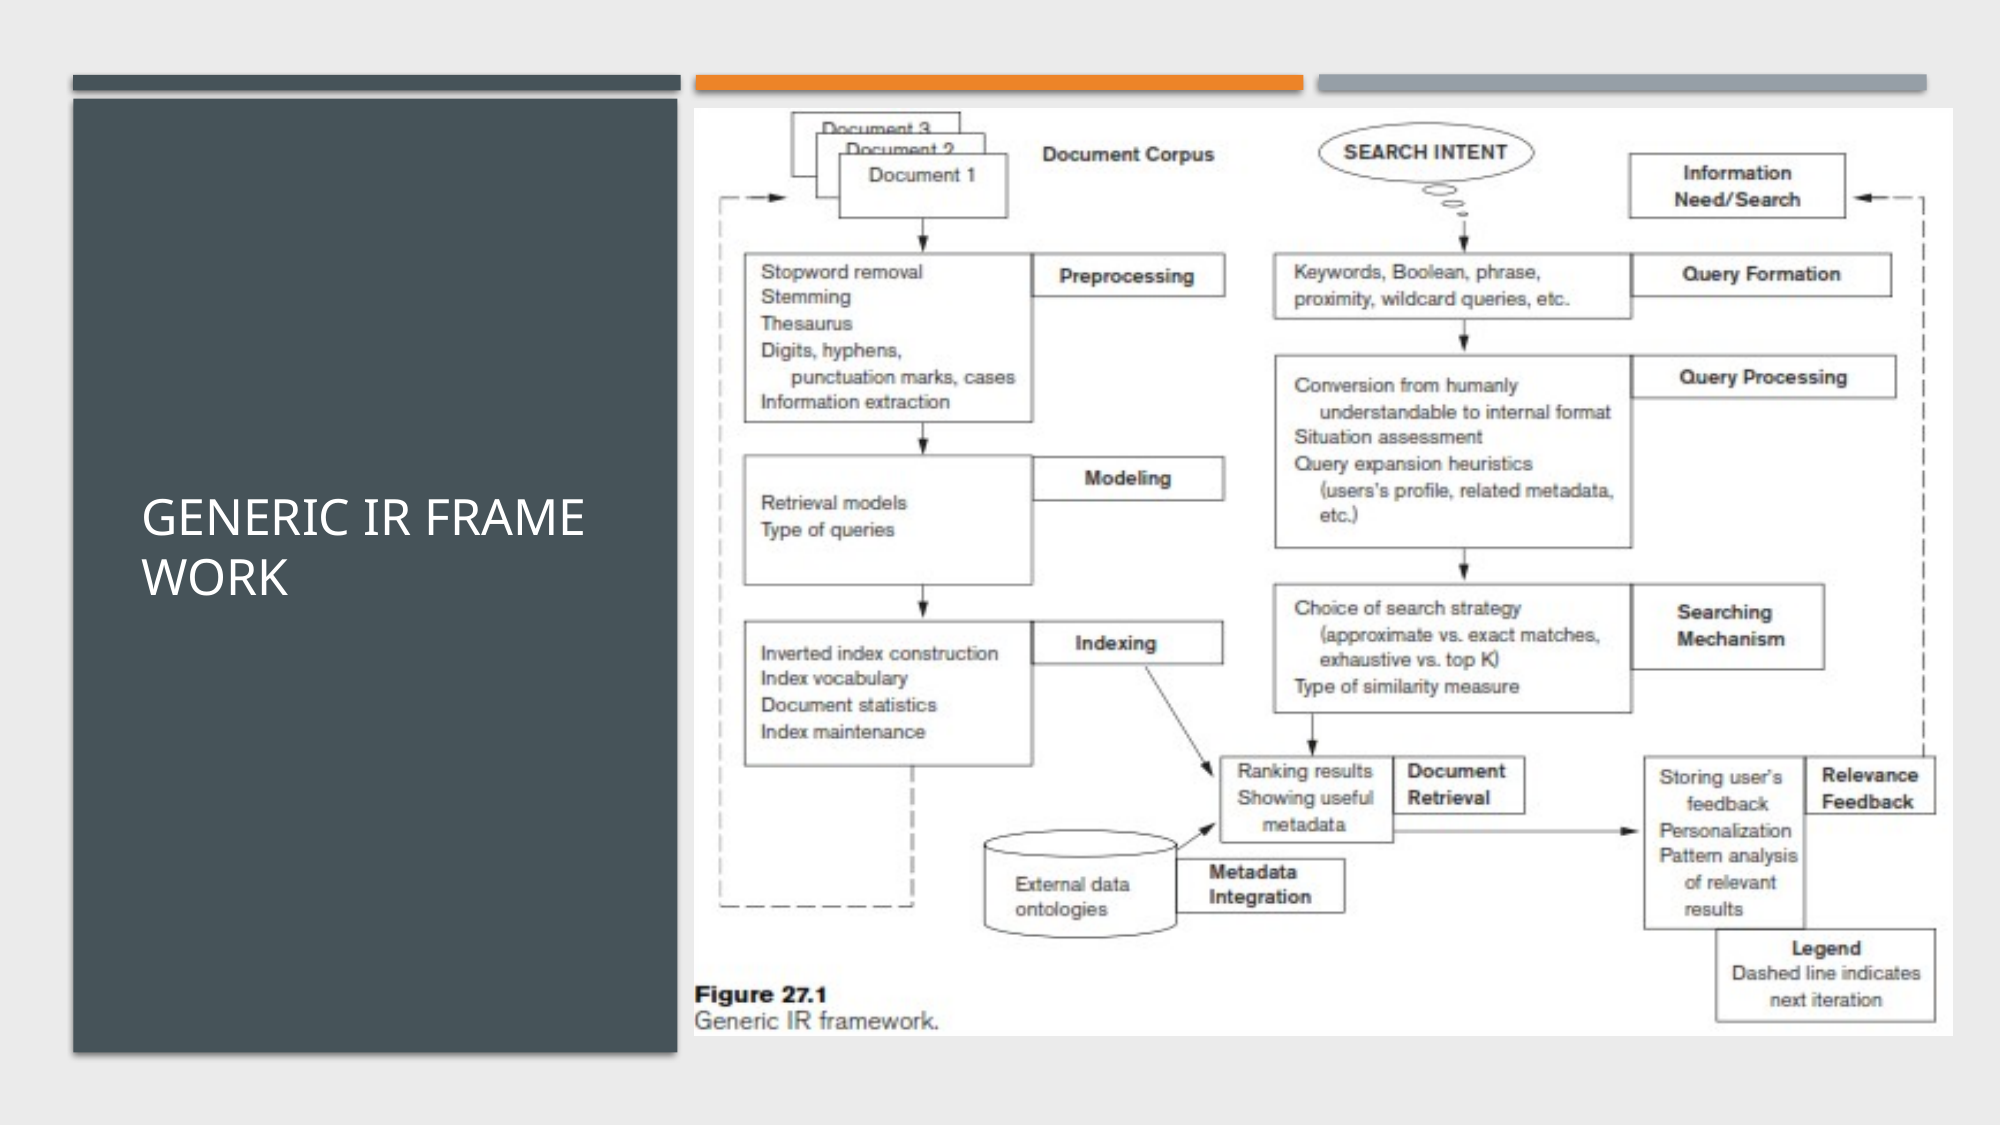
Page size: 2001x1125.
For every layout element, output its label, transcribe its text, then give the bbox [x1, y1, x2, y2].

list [693, 108, 1954, 1036]
title GENERIC IR FRAME WORK [125, 434, 624, 717]
